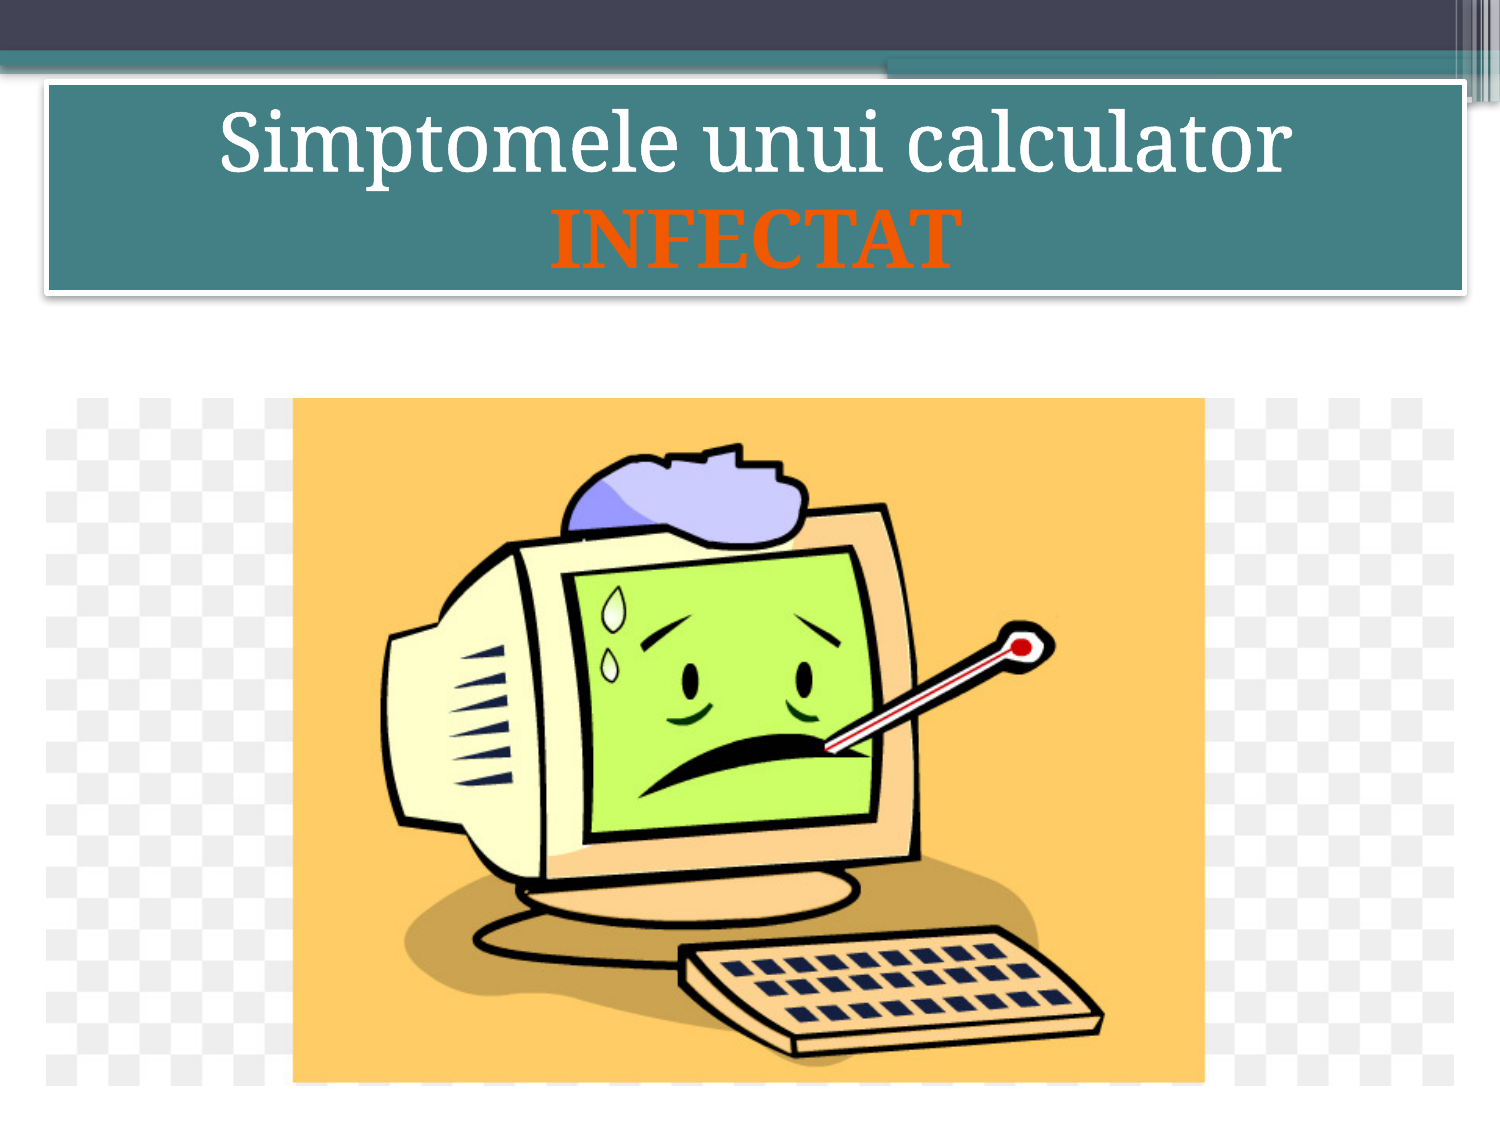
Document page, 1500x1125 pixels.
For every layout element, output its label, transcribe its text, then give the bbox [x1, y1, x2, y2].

picture [46, 398, 1454, 1087]
title Simptomele unui calculator infectat [44, 79, 1467, 296]
